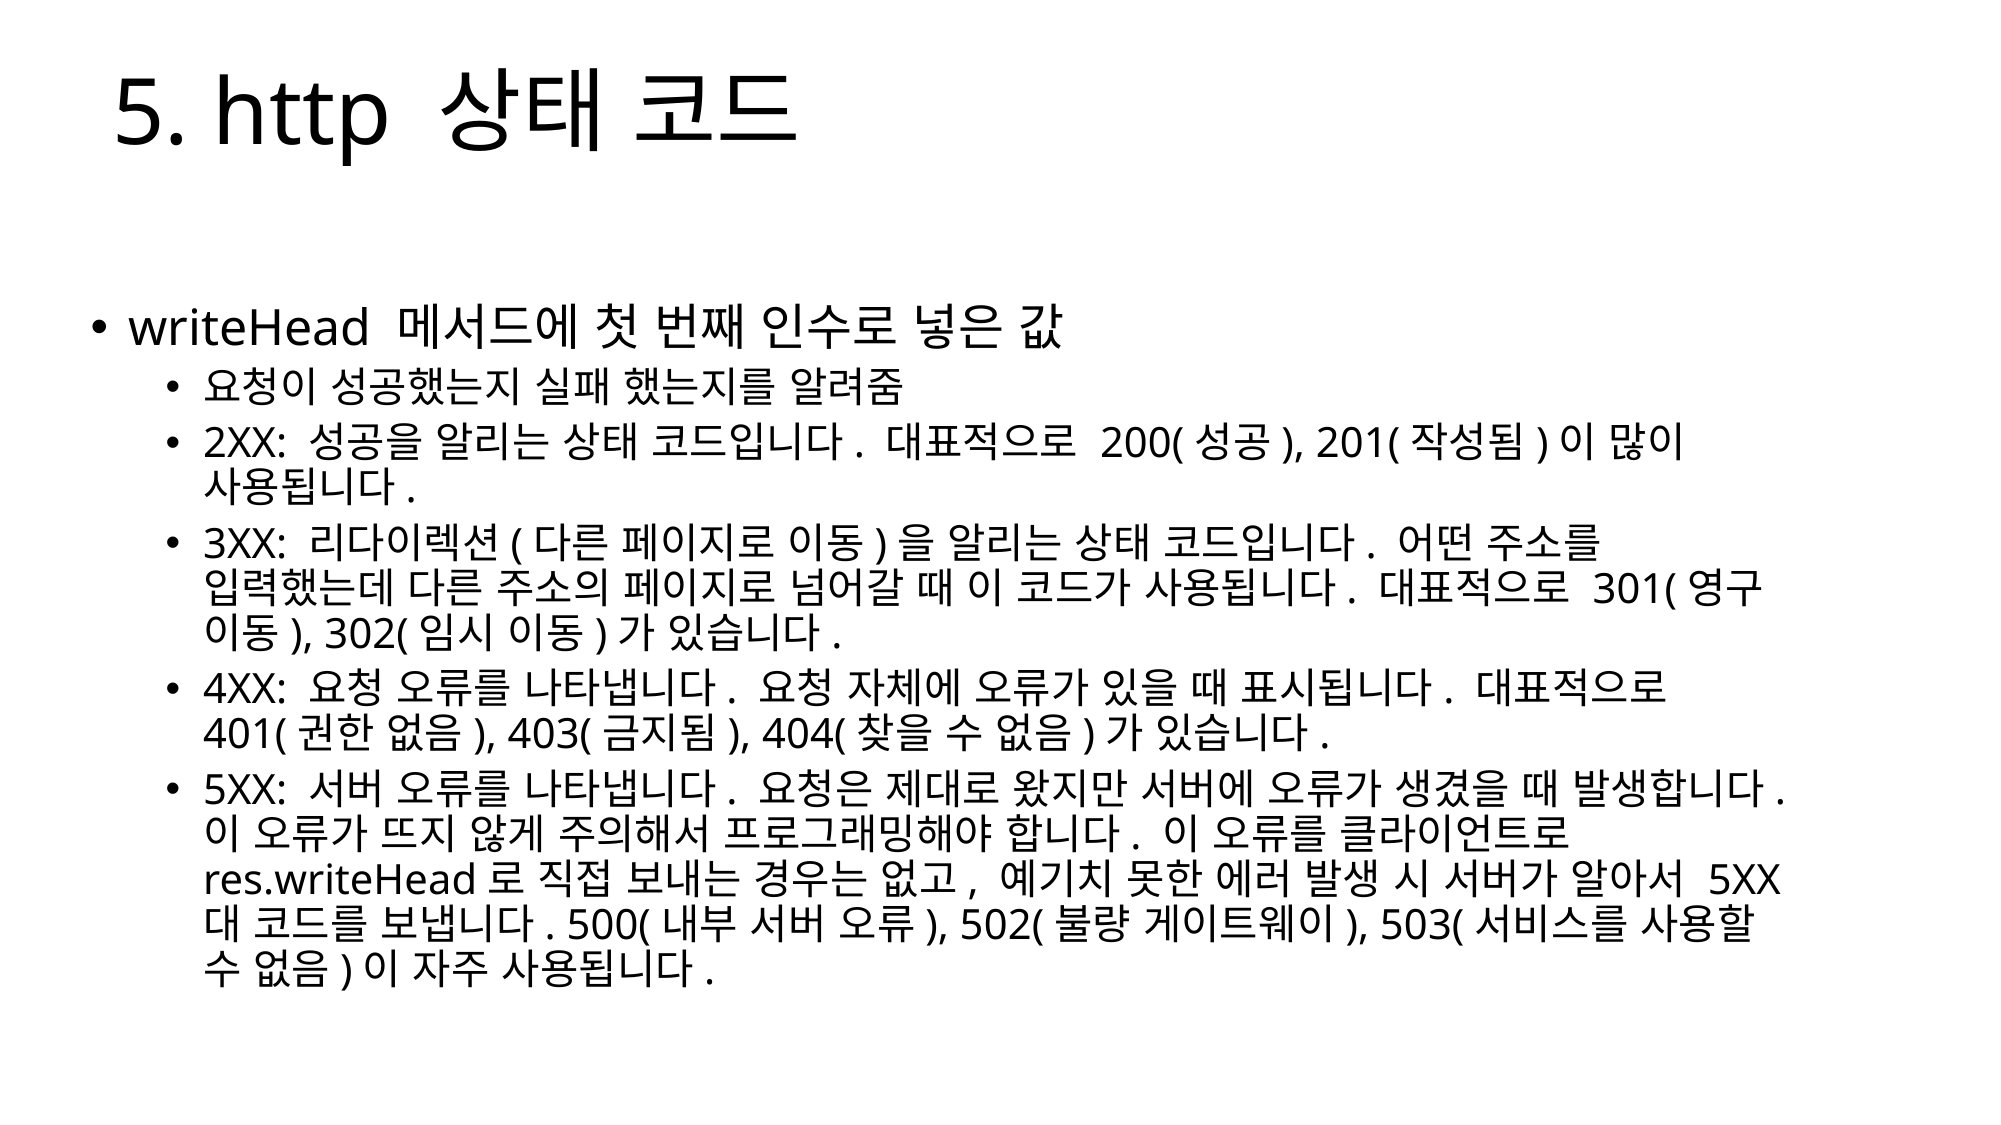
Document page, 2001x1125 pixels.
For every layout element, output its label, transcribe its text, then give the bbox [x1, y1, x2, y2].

text_box writeHead 메서드에 첫 번째 인수로 넣은 값 요청이 성공했는지 실패 했는지를 알려줌 2XX: 성공을 알리는 상태 코드입니다. 대표적으로 200(성공), 201(작성됨)이 많이 사용됩니다. 3XX: 리다이렉션(다른 페이지로 이동)을 알리는 상태 코드입니다. 어떤 주소를 입력했는데 다른 주소의 페이지로 넘어갈 때 이 코드가 사용됩니다. 대표적으로 301(영구 이동), 302(임시 이동)가 있습니다. 4XX: 요청 오류를 나타냅니다. 요청 자체에 오류가 있을 때 표시됩니다. 대표적으로 401(권한 없음), 403(금지됨), 404(찾을 수 없음)가 있습니다. 5XX: 서버 오류를 나타냅니다. 요청은 제대로 왔지만 서버에 오류가 생겼을 때 발생합니다. 이 오류가 뜨지 않게 주의해서 프로그래밍해야 합니다. 이 오류를 클라이언트로 res.writeHead로 직접 보내는 경우는 없고, 예기치 못한 에러 발생 시 서버가 알아서 5XX대 코드를 보냅니다. 500(내부 서버 오류), 502(불량 게이트웨이), 503(서비스를 사용할 수 없음)이 자주 사용됩니다. [75, 294, 1801, 1009]
text_box 5. http 상태 코드 [97, 58, 1823, 276]
